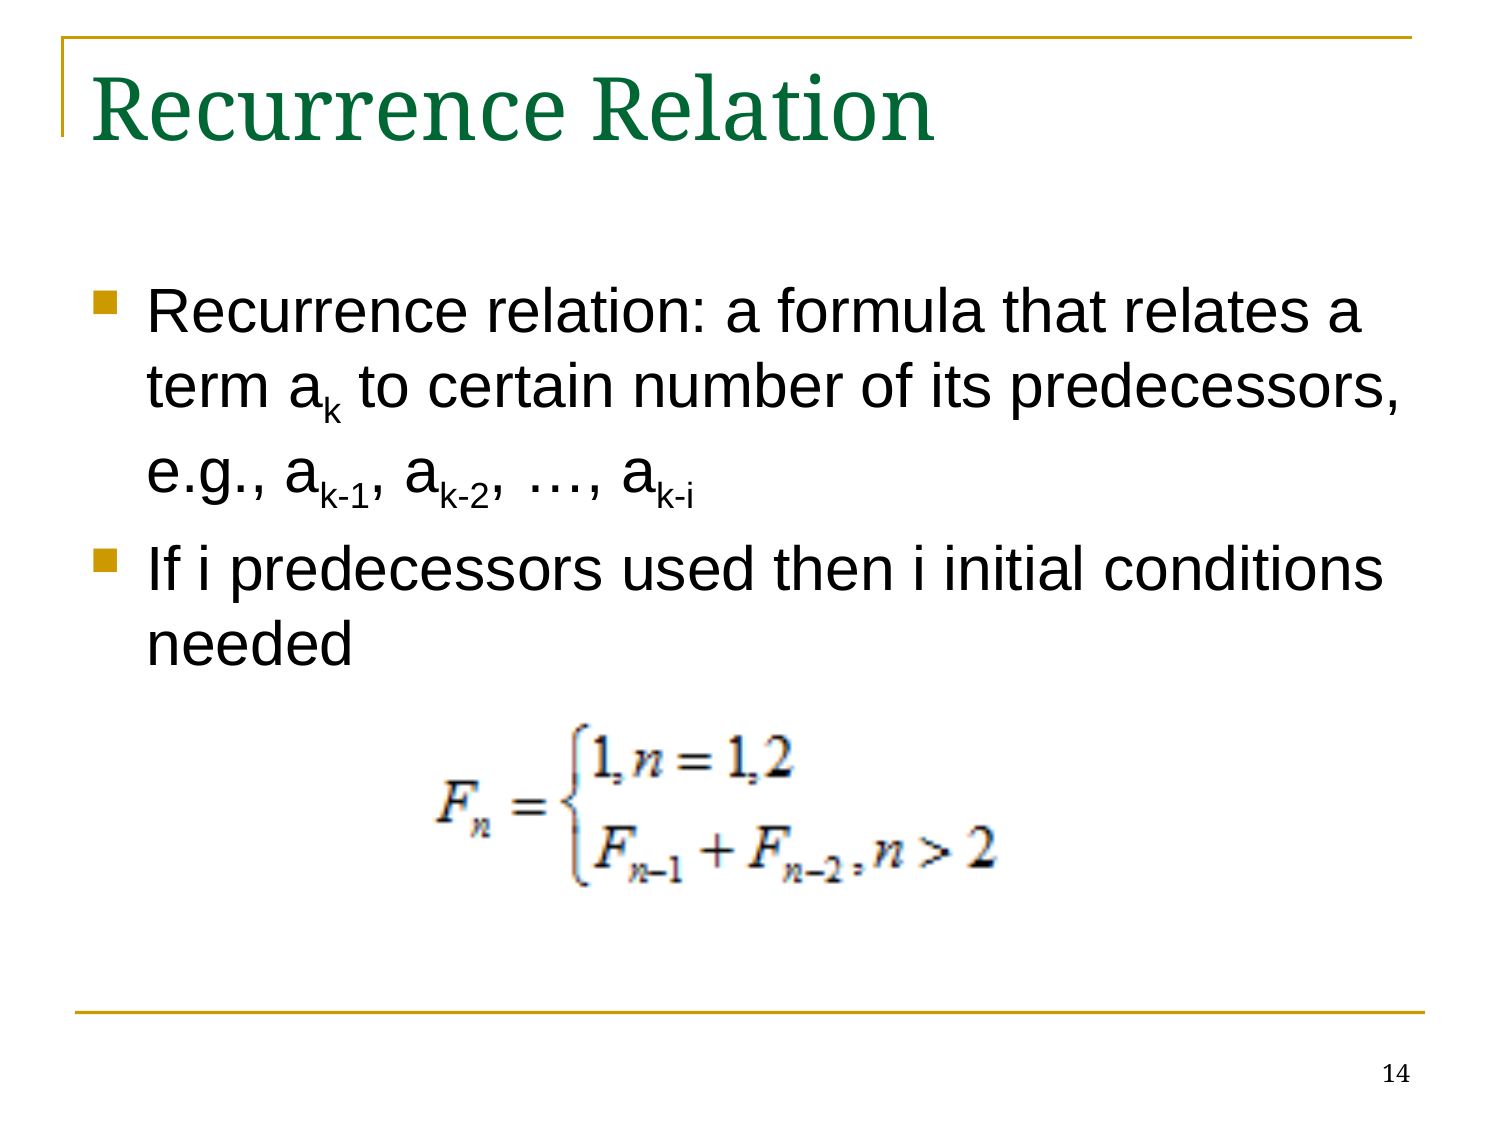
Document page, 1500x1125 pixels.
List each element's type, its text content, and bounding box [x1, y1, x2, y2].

slide_number 14 [1074, 1023, 1426, 1100]
list Recurrence relation: a formula that relates a term ak to certain number of its predecessors, e.g., ak-1, ak-2, …, ak-i If i predecessors used then i initial conditions needed [75, 262, 1425, 1006]
picture [412, 699, 1026, 919]
title Recurrence Relation [75, 45, 1425, 233]
